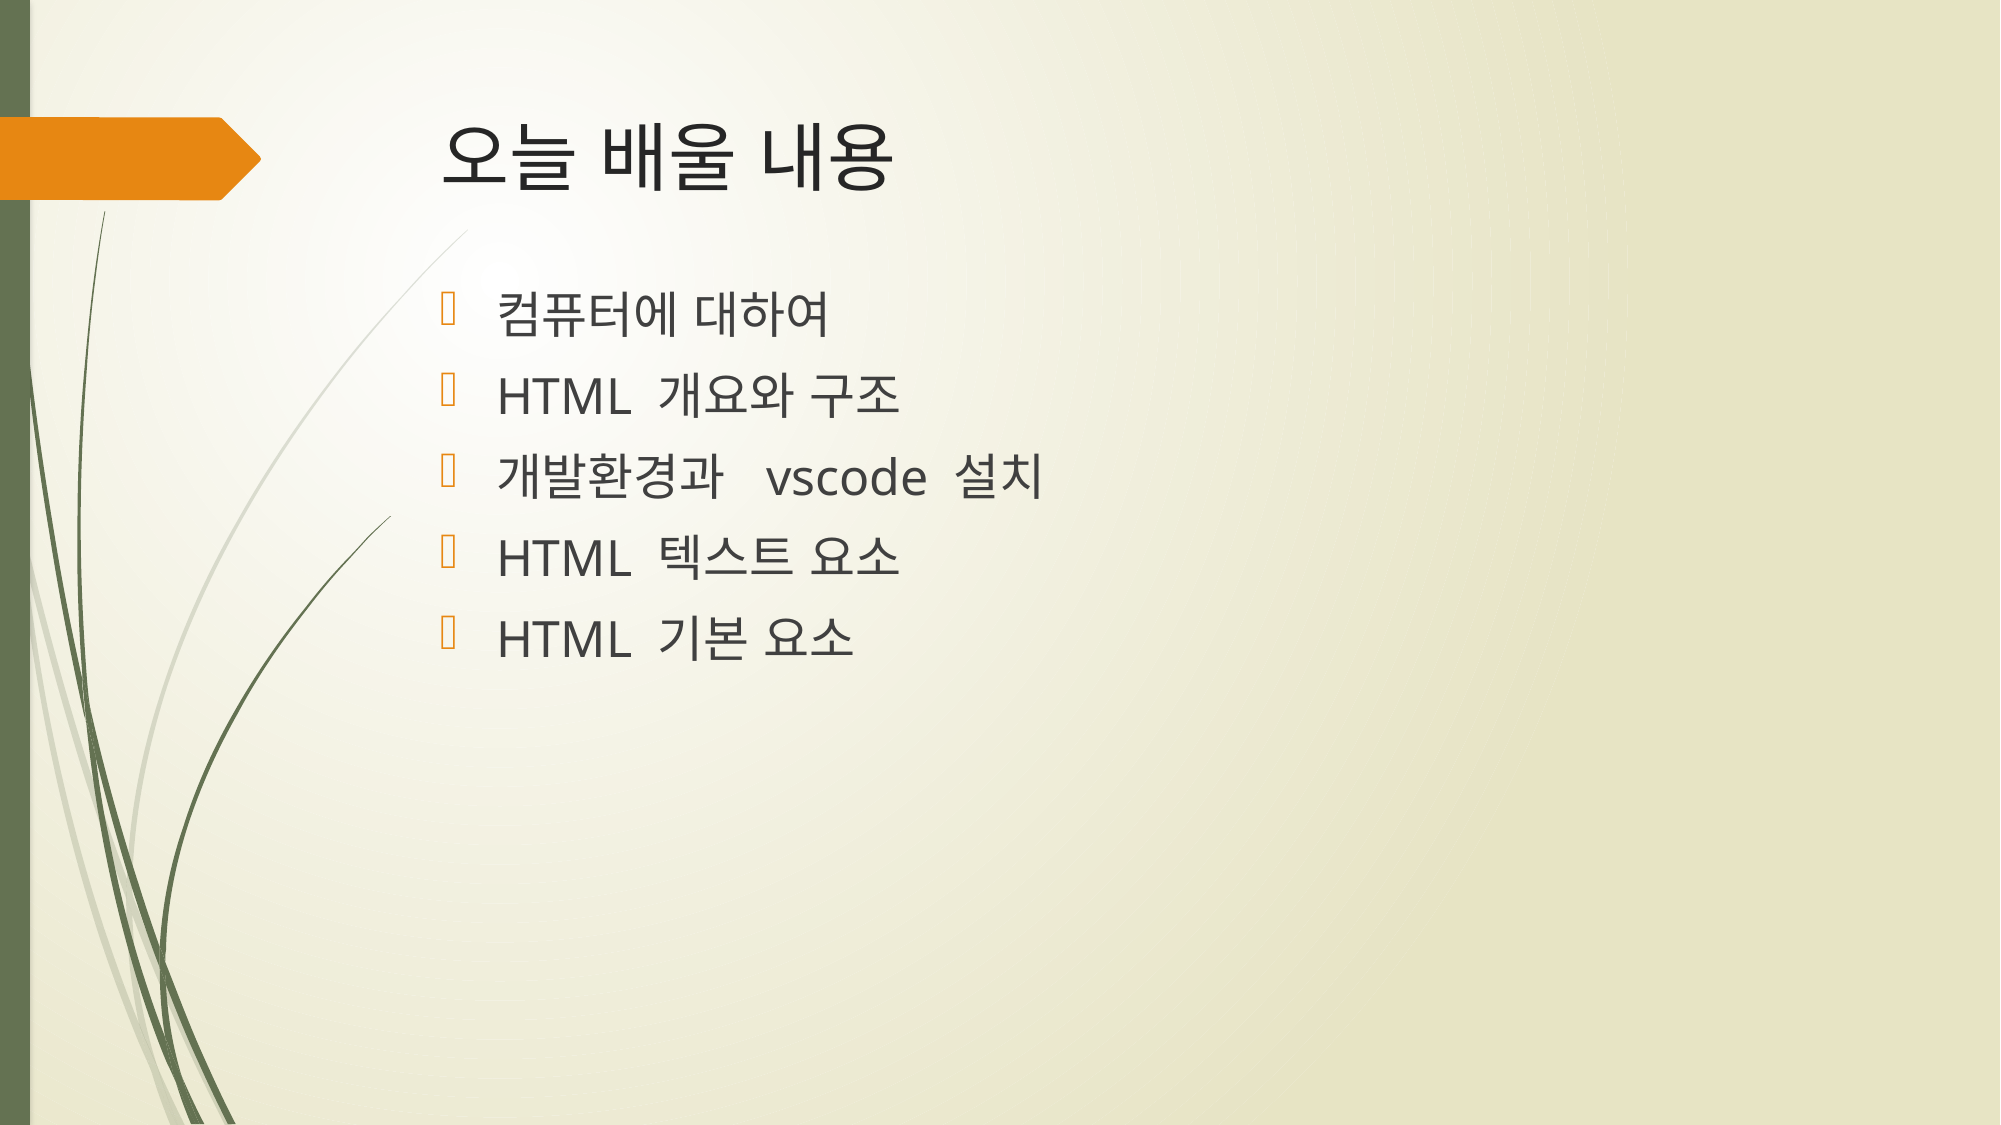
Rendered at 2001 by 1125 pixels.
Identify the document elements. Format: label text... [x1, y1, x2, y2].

list 컴퓨터에 대하여 HTML 개요와 구조 개발환경과 vscode 설치 HTML 텍스트 요소 HTML 기본 요소 [424, 276, 1888, 970]
title 오늘 배울 내용 [425, 102, 1888, 276]
